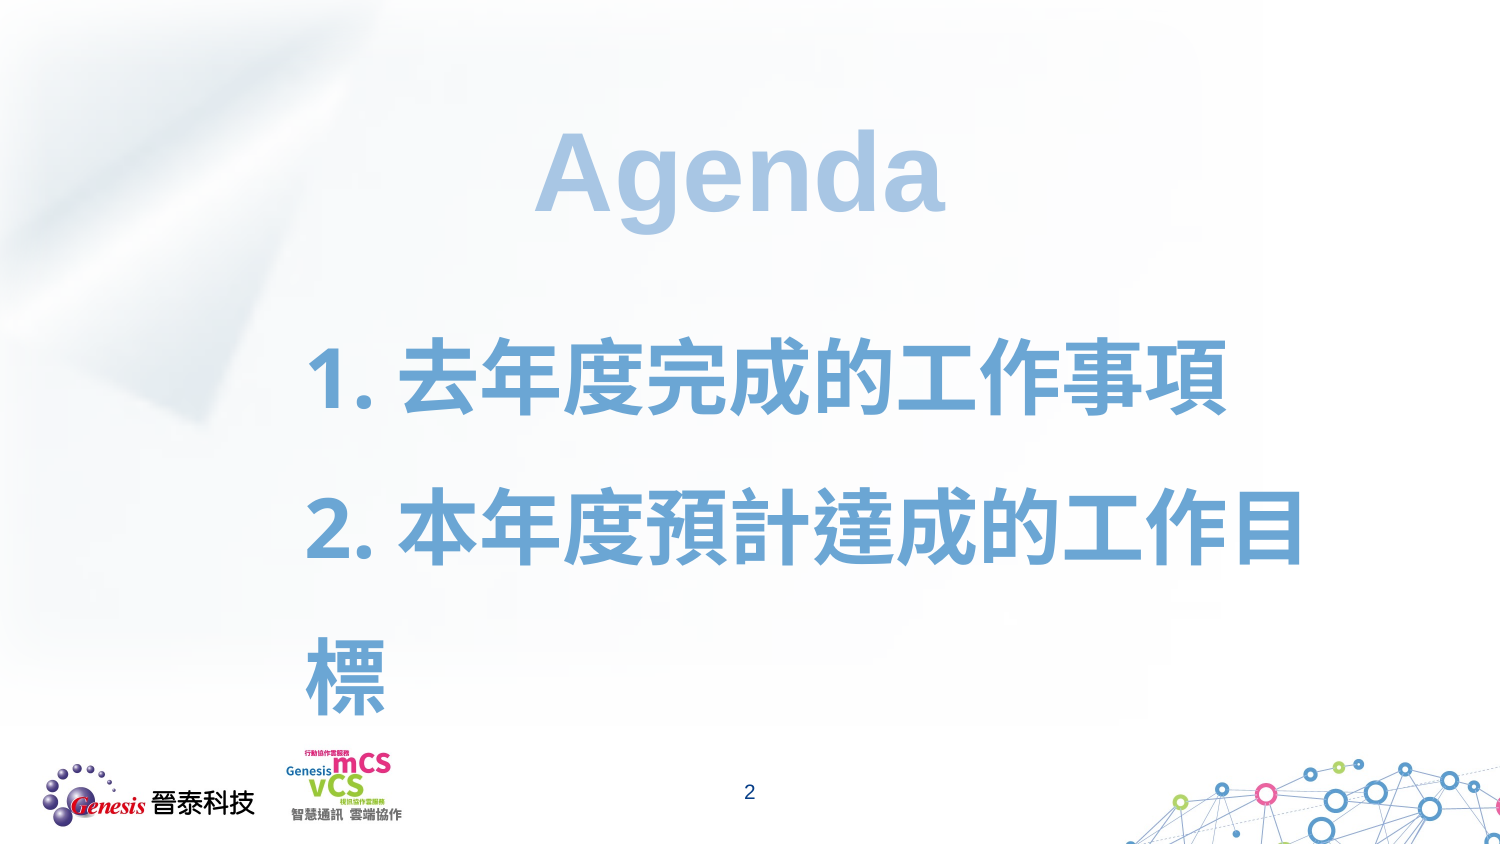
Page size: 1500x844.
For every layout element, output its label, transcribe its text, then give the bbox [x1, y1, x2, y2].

text_box 1.去年度完成的工作事項 2.本年度預計達成的工作目標 [1274, 268, 1401, 733]
picture [0, 0, 1500, 844]
slide_number 2 [654, 768, 846, 814]
